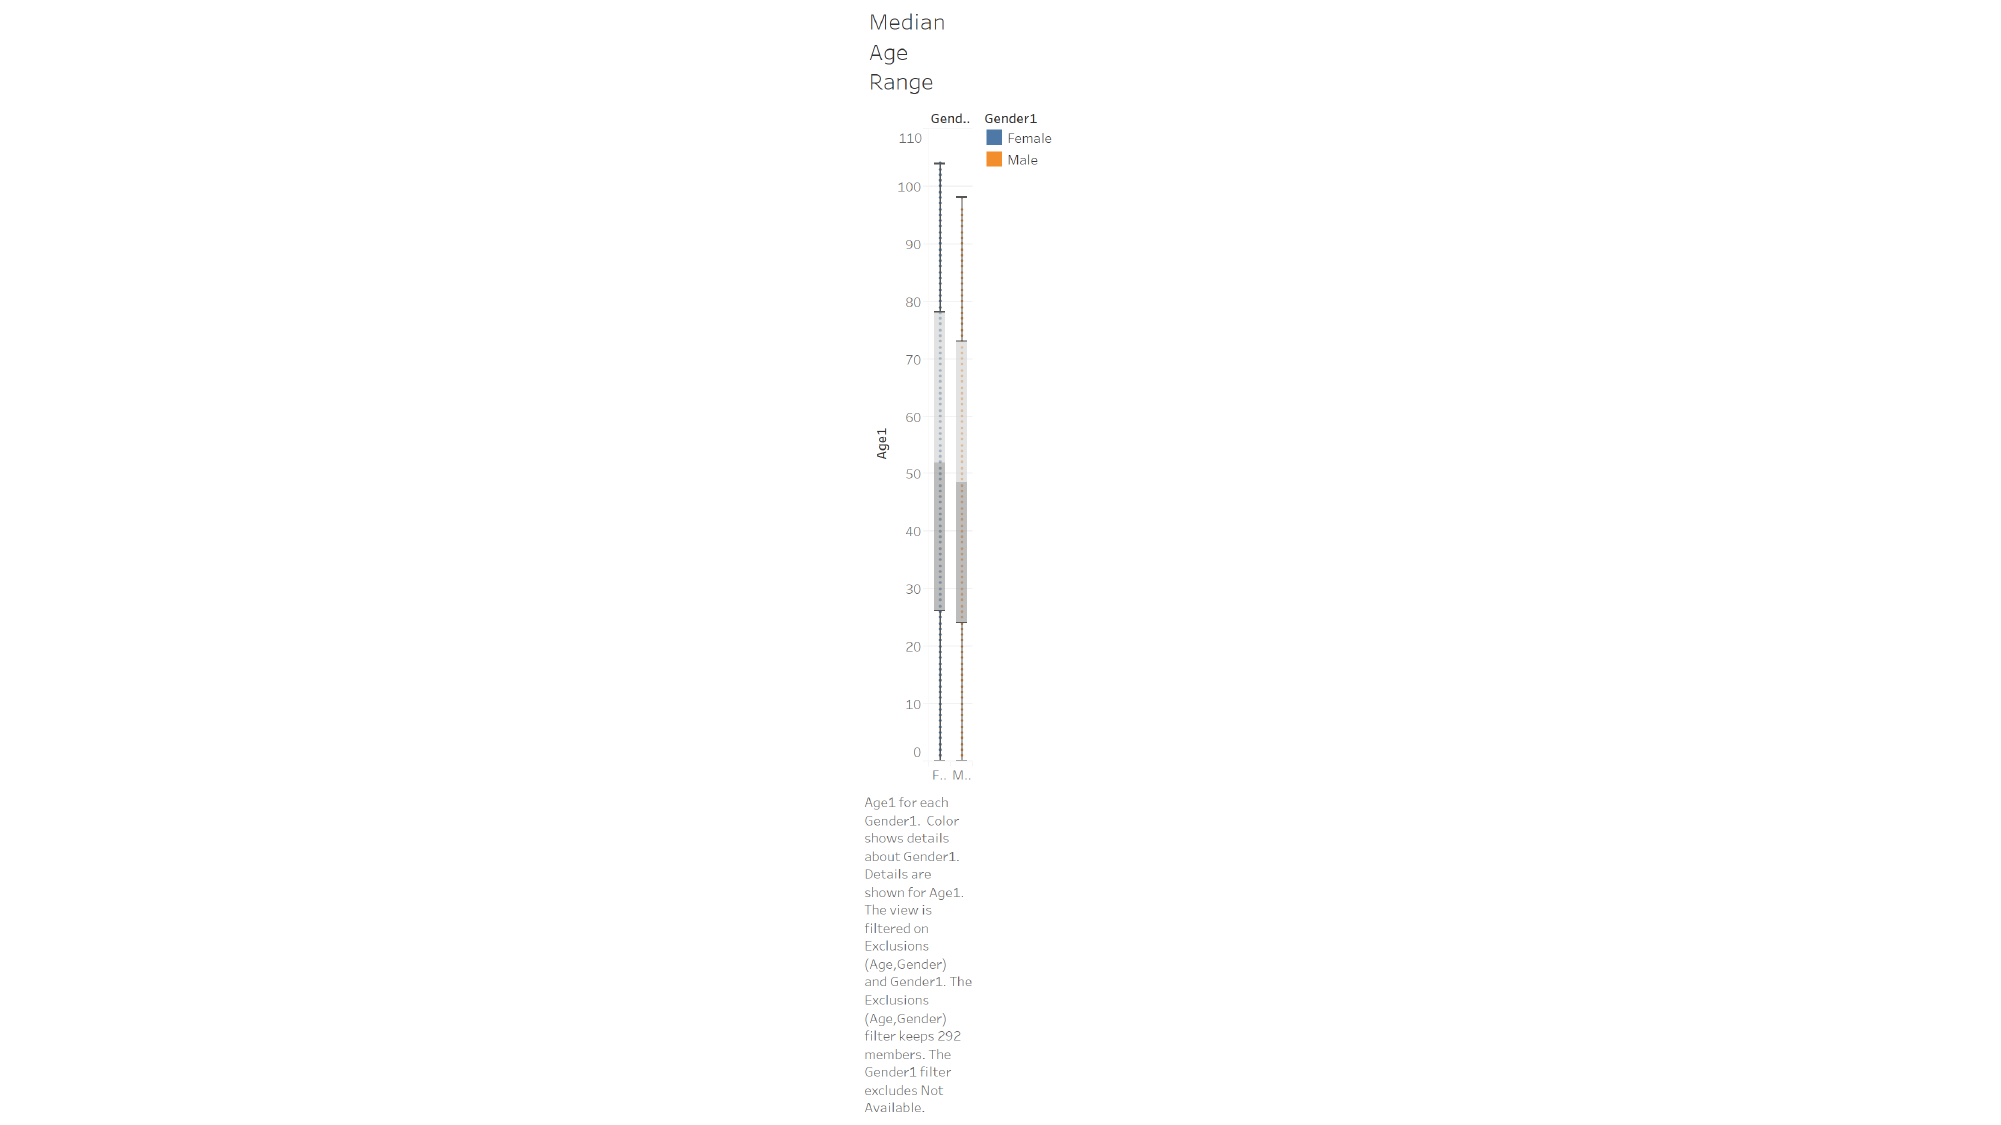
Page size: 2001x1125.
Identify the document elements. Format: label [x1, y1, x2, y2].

picture [864, 0, 1136, 1125]
